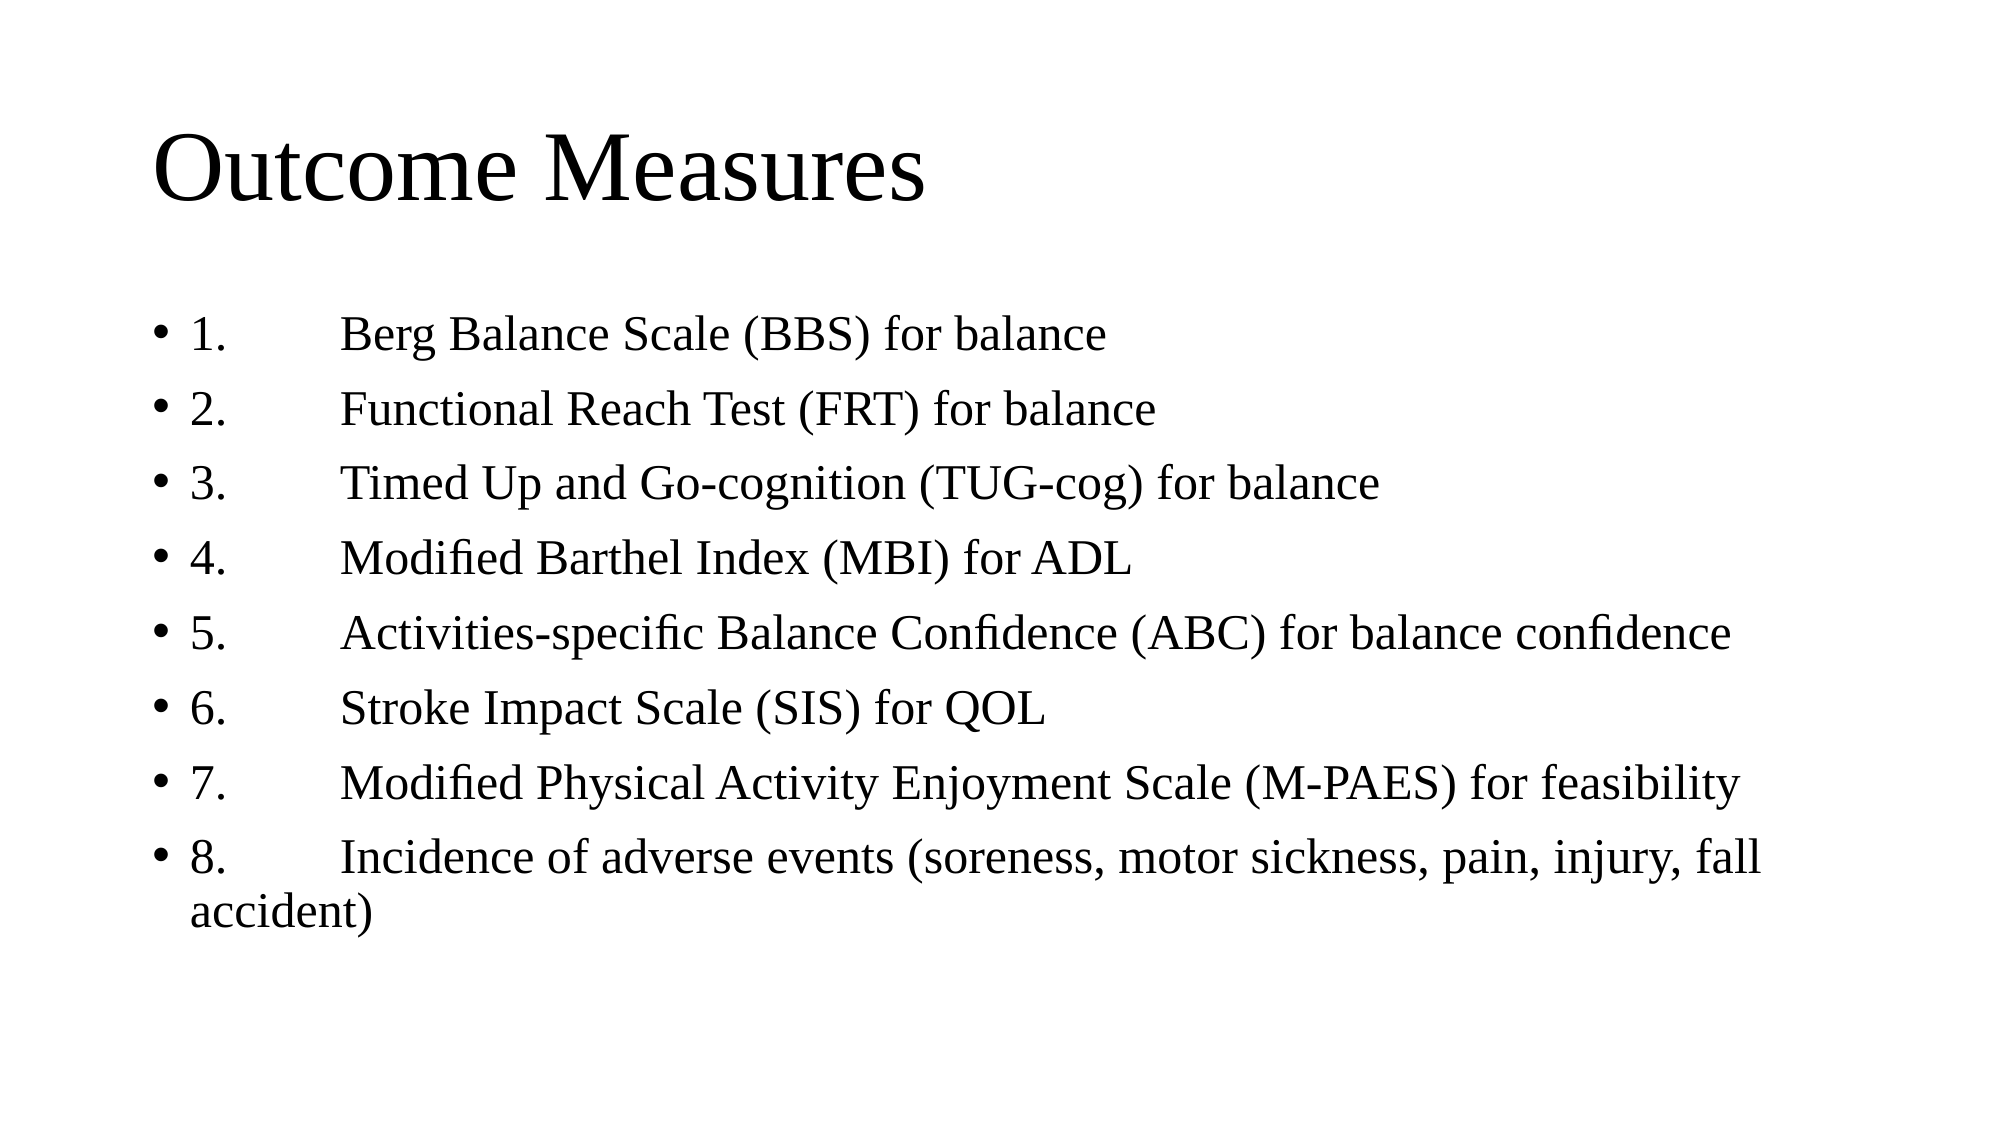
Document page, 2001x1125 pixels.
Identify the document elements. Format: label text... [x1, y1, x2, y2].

title Outcome Measures [137, 59, 1863, 278]
list 1. Berg Balance Scale (BBS) for balance 2. Functional Reach Test (FRT) for balance 3. Timed Up and Go-cognition (TUG-cog) for balance 4. Modiﬁed Barthel Index (MBI) for ADL 5. Activities-speciﬁc Balance Conﬁdence (ABC) for balance conﬁdence 6. Stroke Impact Scale (SIS) for QOL 7. Modiﬁed Physical Activity Enjoyment Scale (M-PAES) for feasibility 8. Incidence of adverse events (soreness, motor sickness, pain, injury, fall accident) [137, 299, 1863, 1014]
